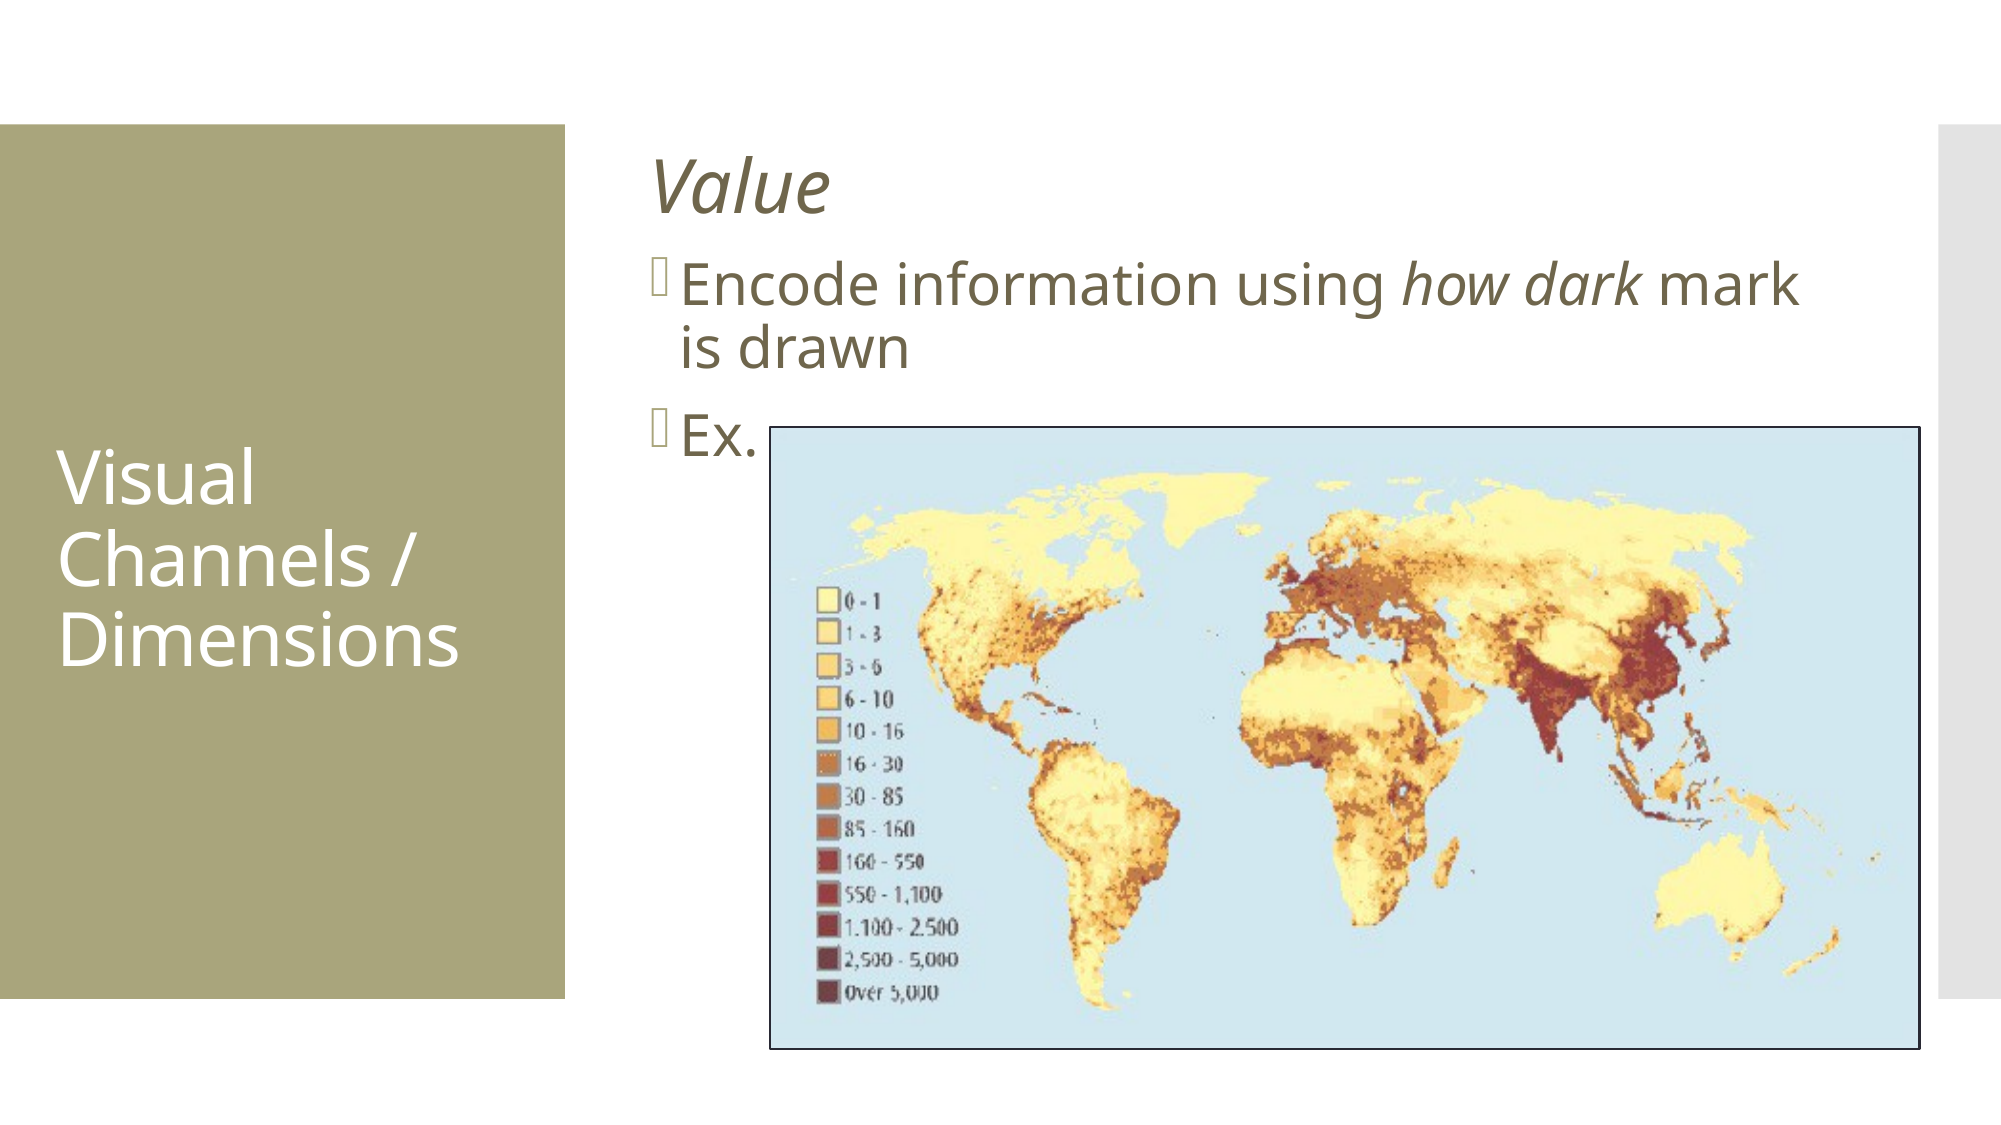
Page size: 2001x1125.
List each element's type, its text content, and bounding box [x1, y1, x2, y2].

list Value Encode information using how dark mark is drawn Ex. [634, 141, 1835, 1100]
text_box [769, 425, 1921, 1051]
title Visual Channels / Dimensions [41, 184, 525, 940]
